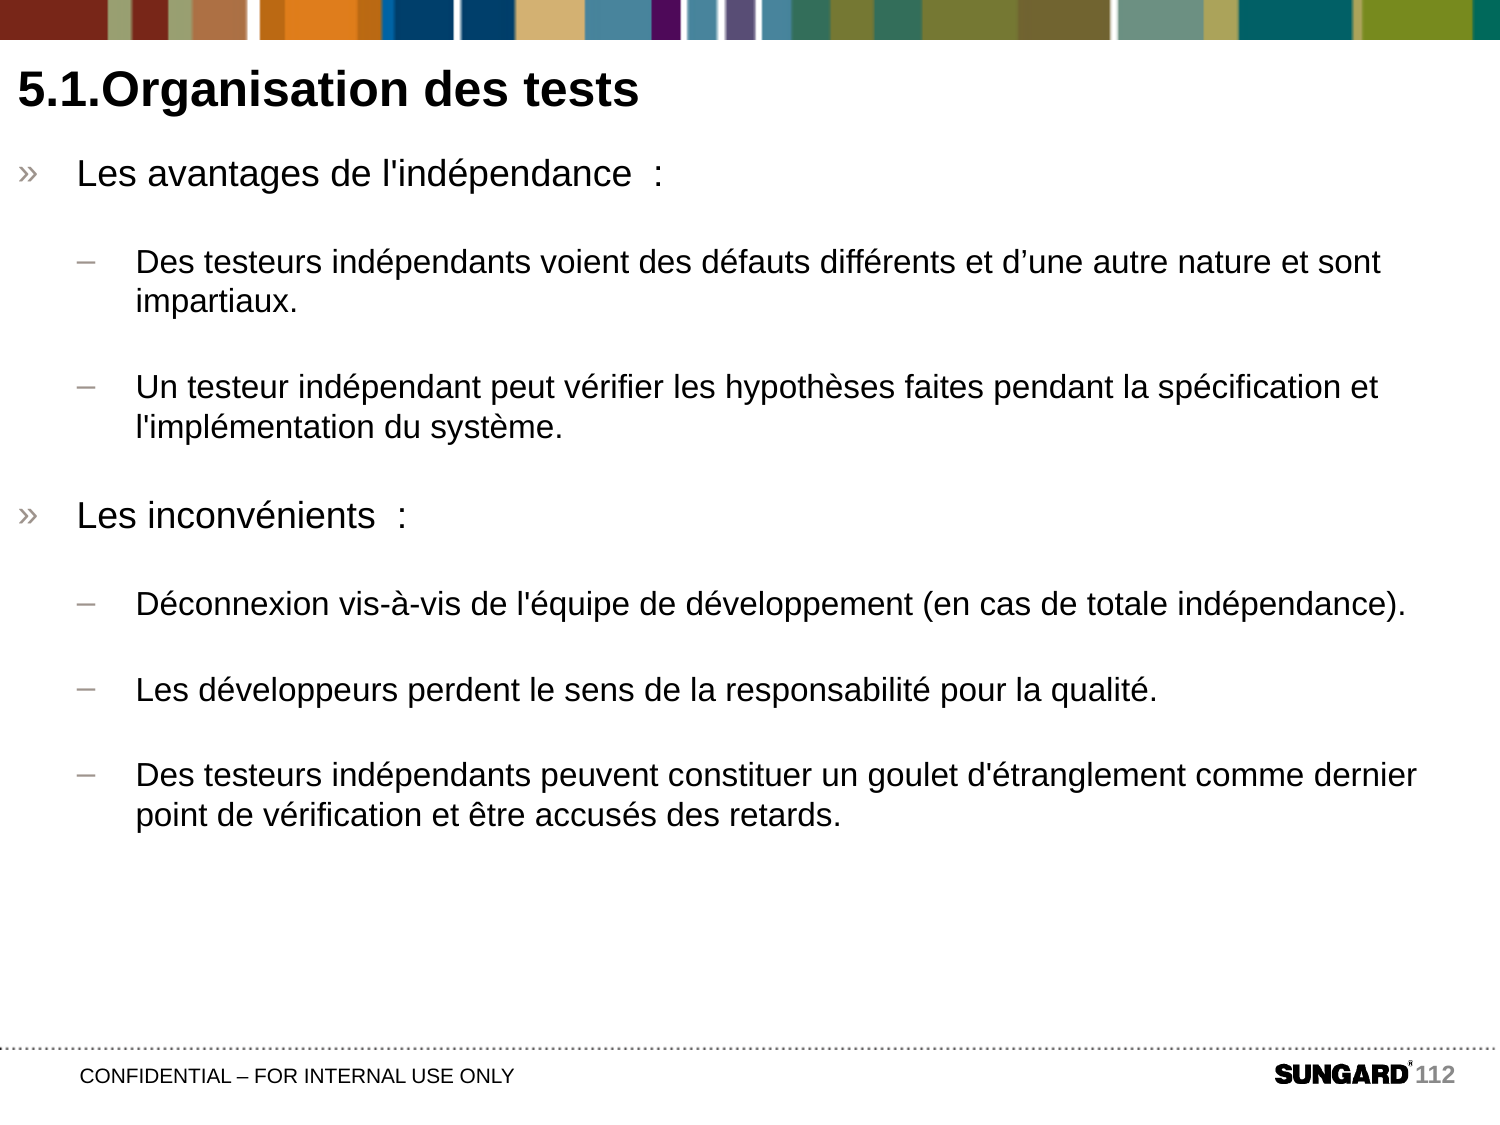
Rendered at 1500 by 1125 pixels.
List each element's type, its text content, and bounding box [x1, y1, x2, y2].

picture [0, 1043, 1500, 1050]
list Les avantages de l'indépendance : Des testeurs indépendants voient des défauts différents et d’une autre nature et sont impartiaux. Un testeur indépendant peut vérifier les hypothèses faites pendant la spécification et l'implémentation du système. Les inconvénients : Déconnexion vis-à-vis de l'équipe de développement (en cas de totale indépendance). Les développeurs perdent le sens de la responsabilité pour la qualité. Des testeurs indépendants peuvent constituer un goulet d'étranglement comme dernier point de vérification et être accusés des retards. [17, 148, 1483, 1036]
text_box 112 [1396, 1058, 1456, 1088]
picture [1275, 1060, 1396, 1084]
picture [0, 0, 1500, 40]
title 5.1.Organisation des tests [17, 55, 1456, 146]
